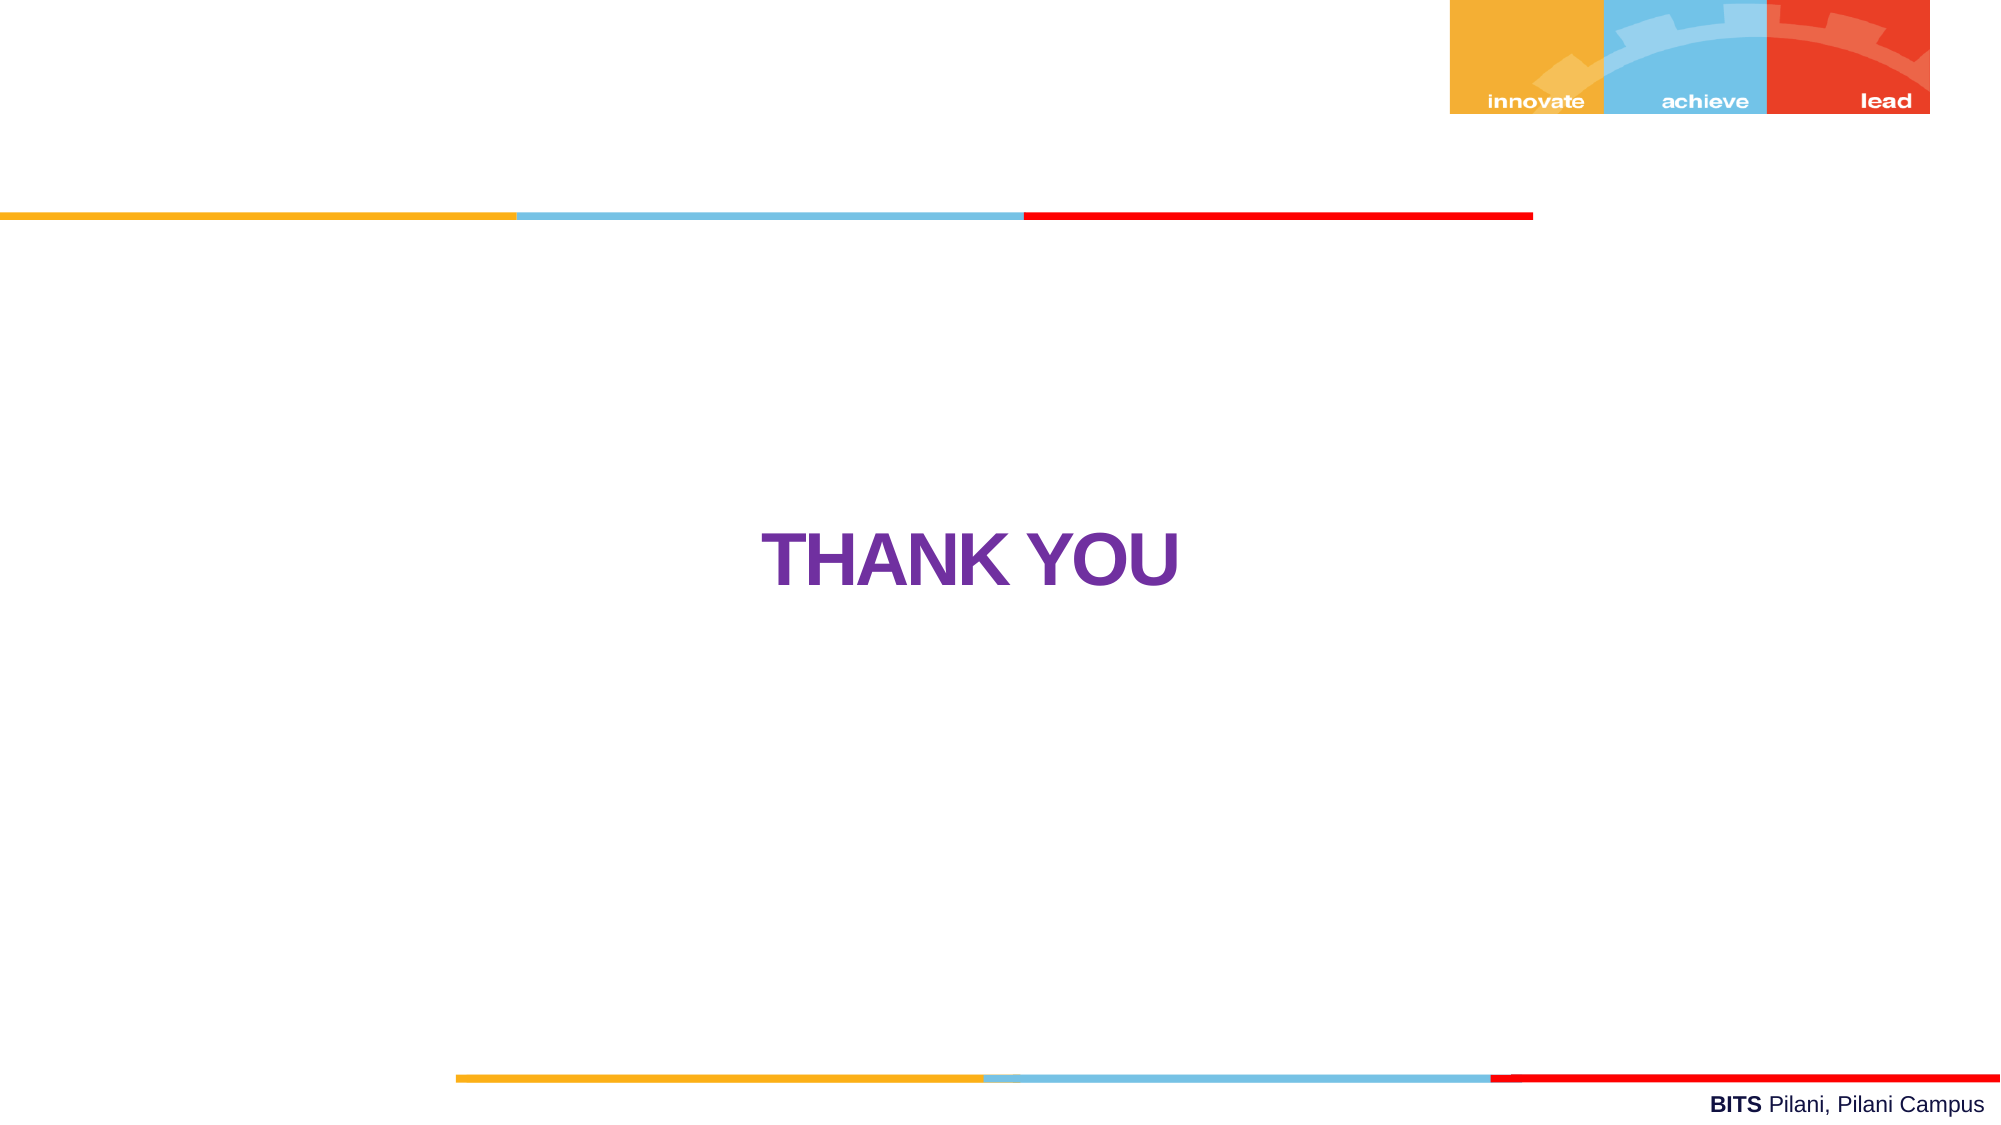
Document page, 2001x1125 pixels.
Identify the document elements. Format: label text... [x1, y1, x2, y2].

picture [1449, 0, 1930, 114]
list THANK YOU [746, 468, 1207, 657]
